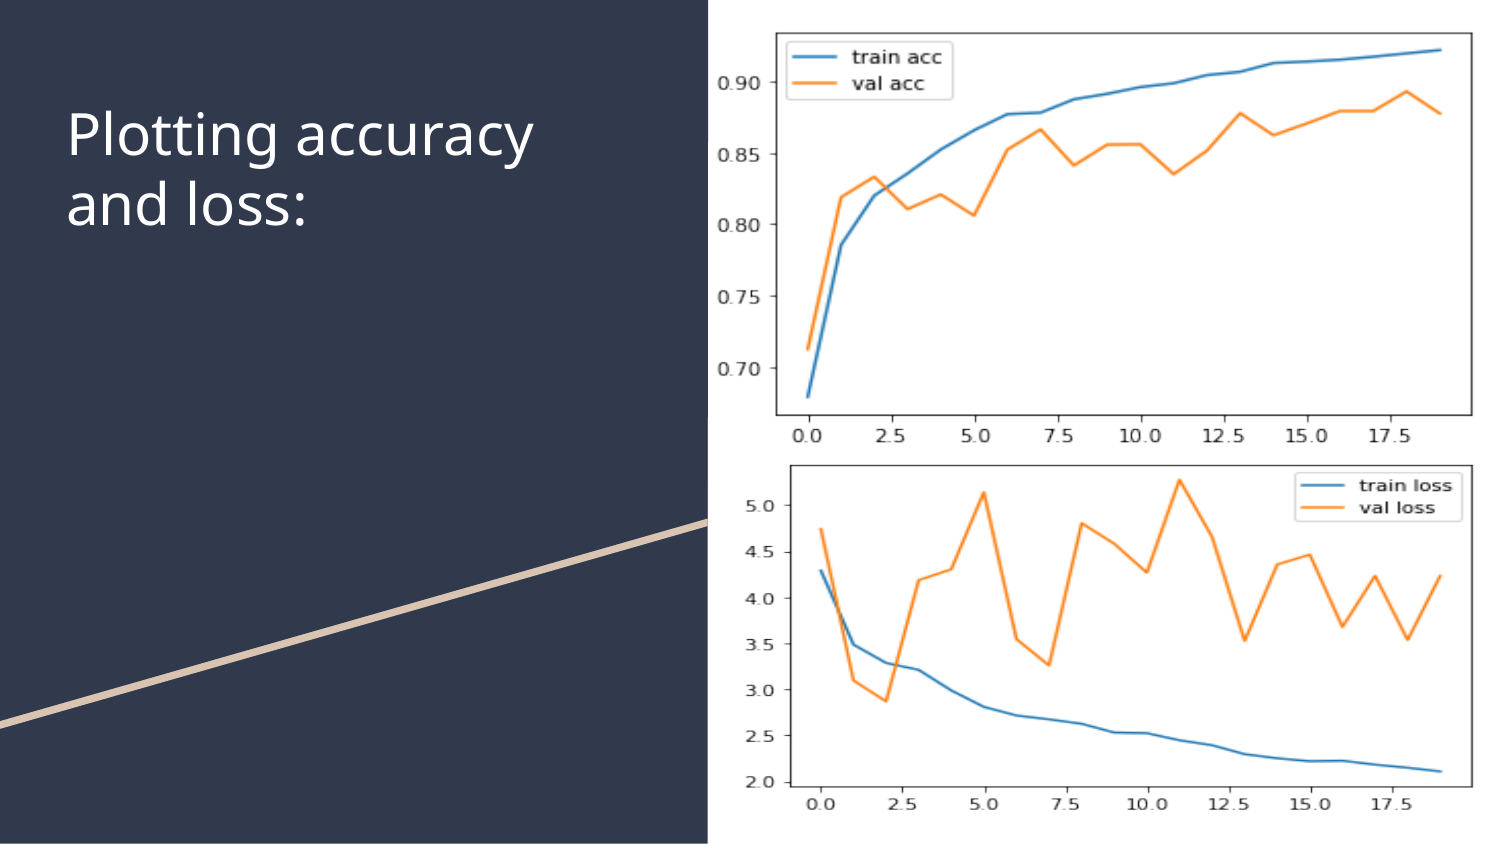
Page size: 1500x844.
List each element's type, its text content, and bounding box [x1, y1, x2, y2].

picture [701, 22, 1486, 822]
title Plotting accuracy and loss: [51, 82, 660, 494]
